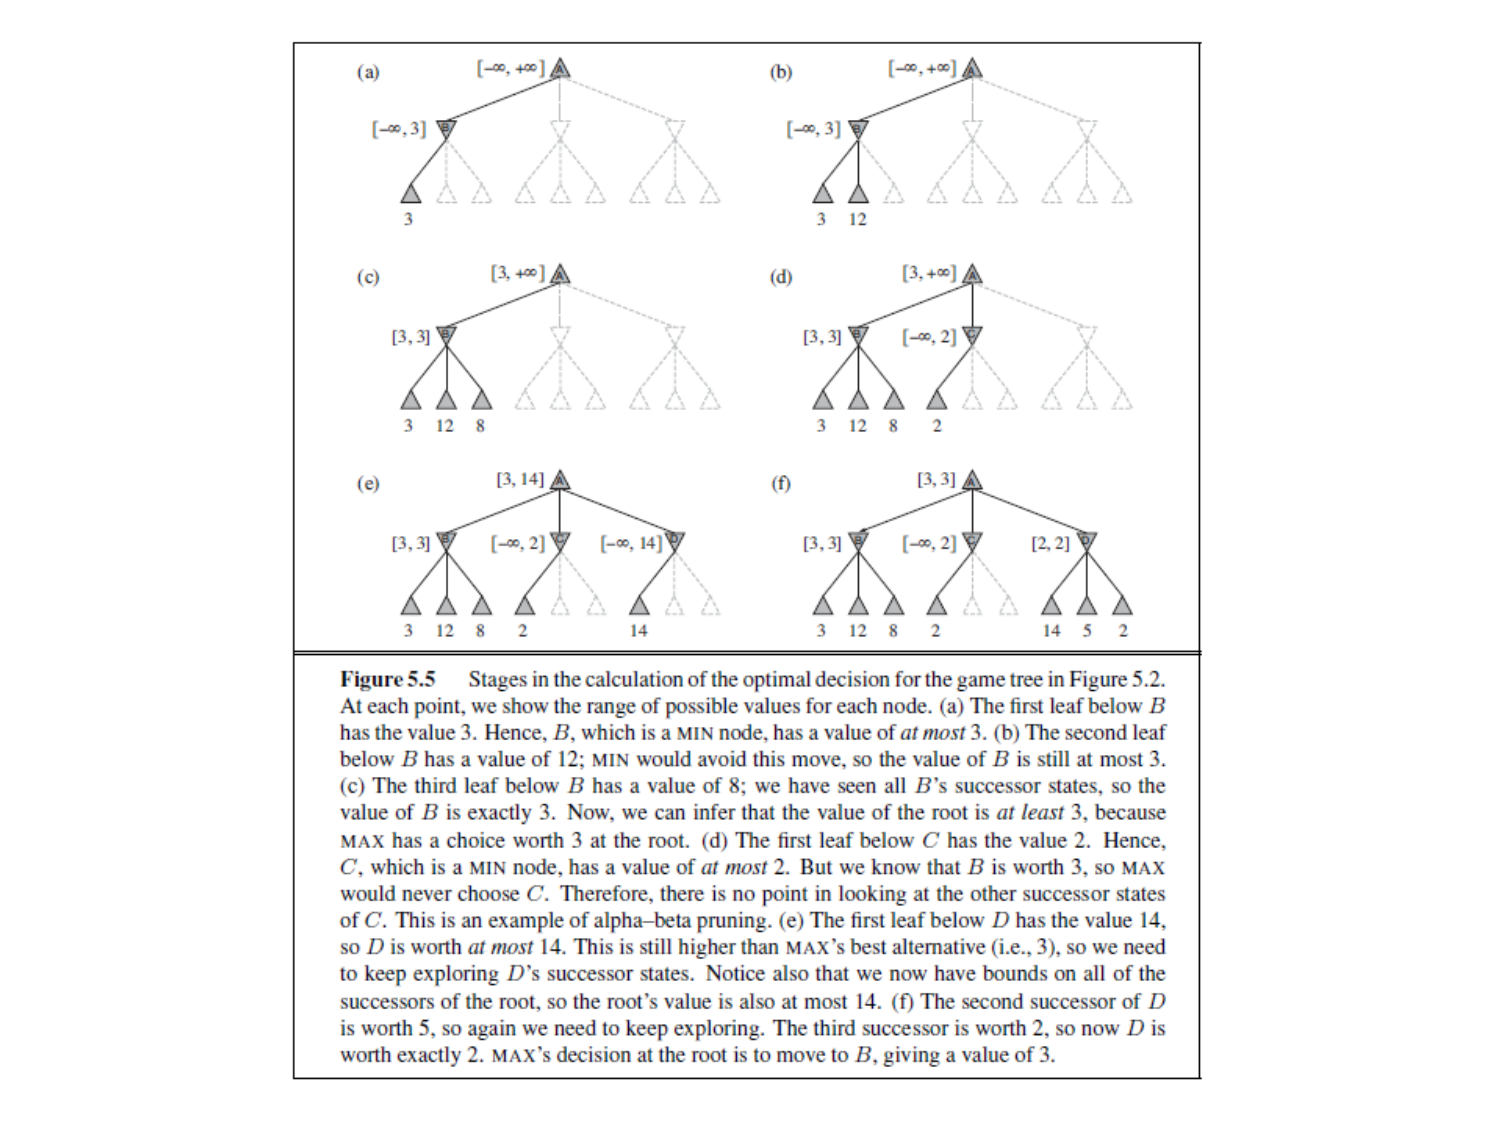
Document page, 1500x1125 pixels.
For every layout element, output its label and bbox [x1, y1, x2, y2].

picture [287, 33, 1213, 1092]
